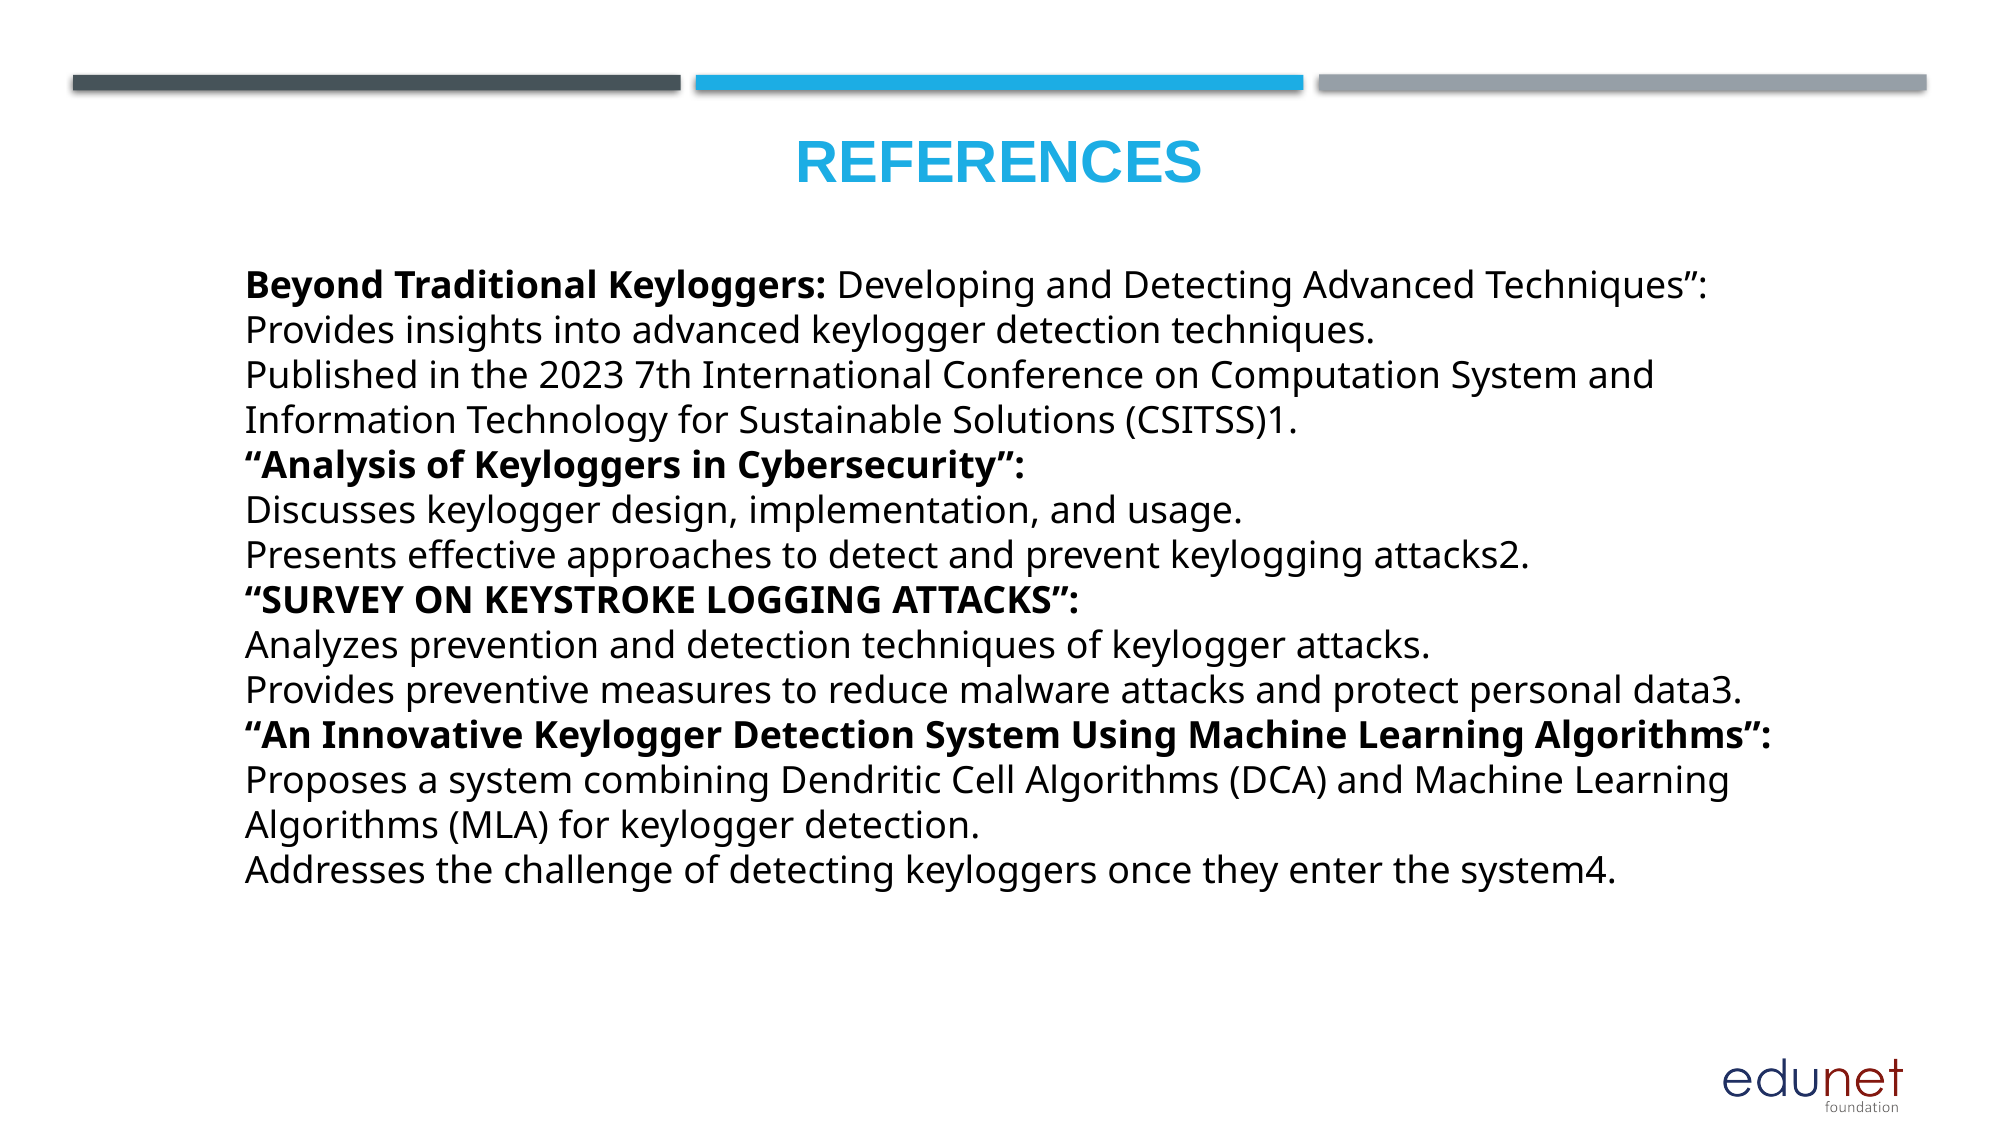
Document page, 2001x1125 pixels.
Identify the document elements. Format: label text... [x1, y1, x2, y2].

title References [95, 115, 1905, 203]
picture [1719, 1056, 1905, 1116]
text_box Beyond Traditional Keyloggers: Developing and Detecting Advanced Techniques”: Provides insights into advanced keylogger detection techniques. Published in the 2023 7th International Conference on Computation System and Information Technology for Sustainable Solutions (CSITSS)1. “Analysis of Keyloggers in Cybersecurity”: Discusses keylogger design, implementation, and usage. Presents effective approaches to detect and prevent keylogging attacks2. “SURVEY ON KEYSTROKE LOGGING ATTACKS”: Analyzes prevention and detection techniques of keylogger attacks. Provides preventive measures to reduce malware attacks and protect personal data3. “An Innovative Keylogger Detection System Using Machine Learning Algorithms”: Proposes a system combining Dendritic Cell Algorithms (DCA) and Machine Learning Algorithms (MLA) for keylogger detection. Addresses the challenge of detecting keyloggers once they enter the system4. [230, 253, 1791, 899]
